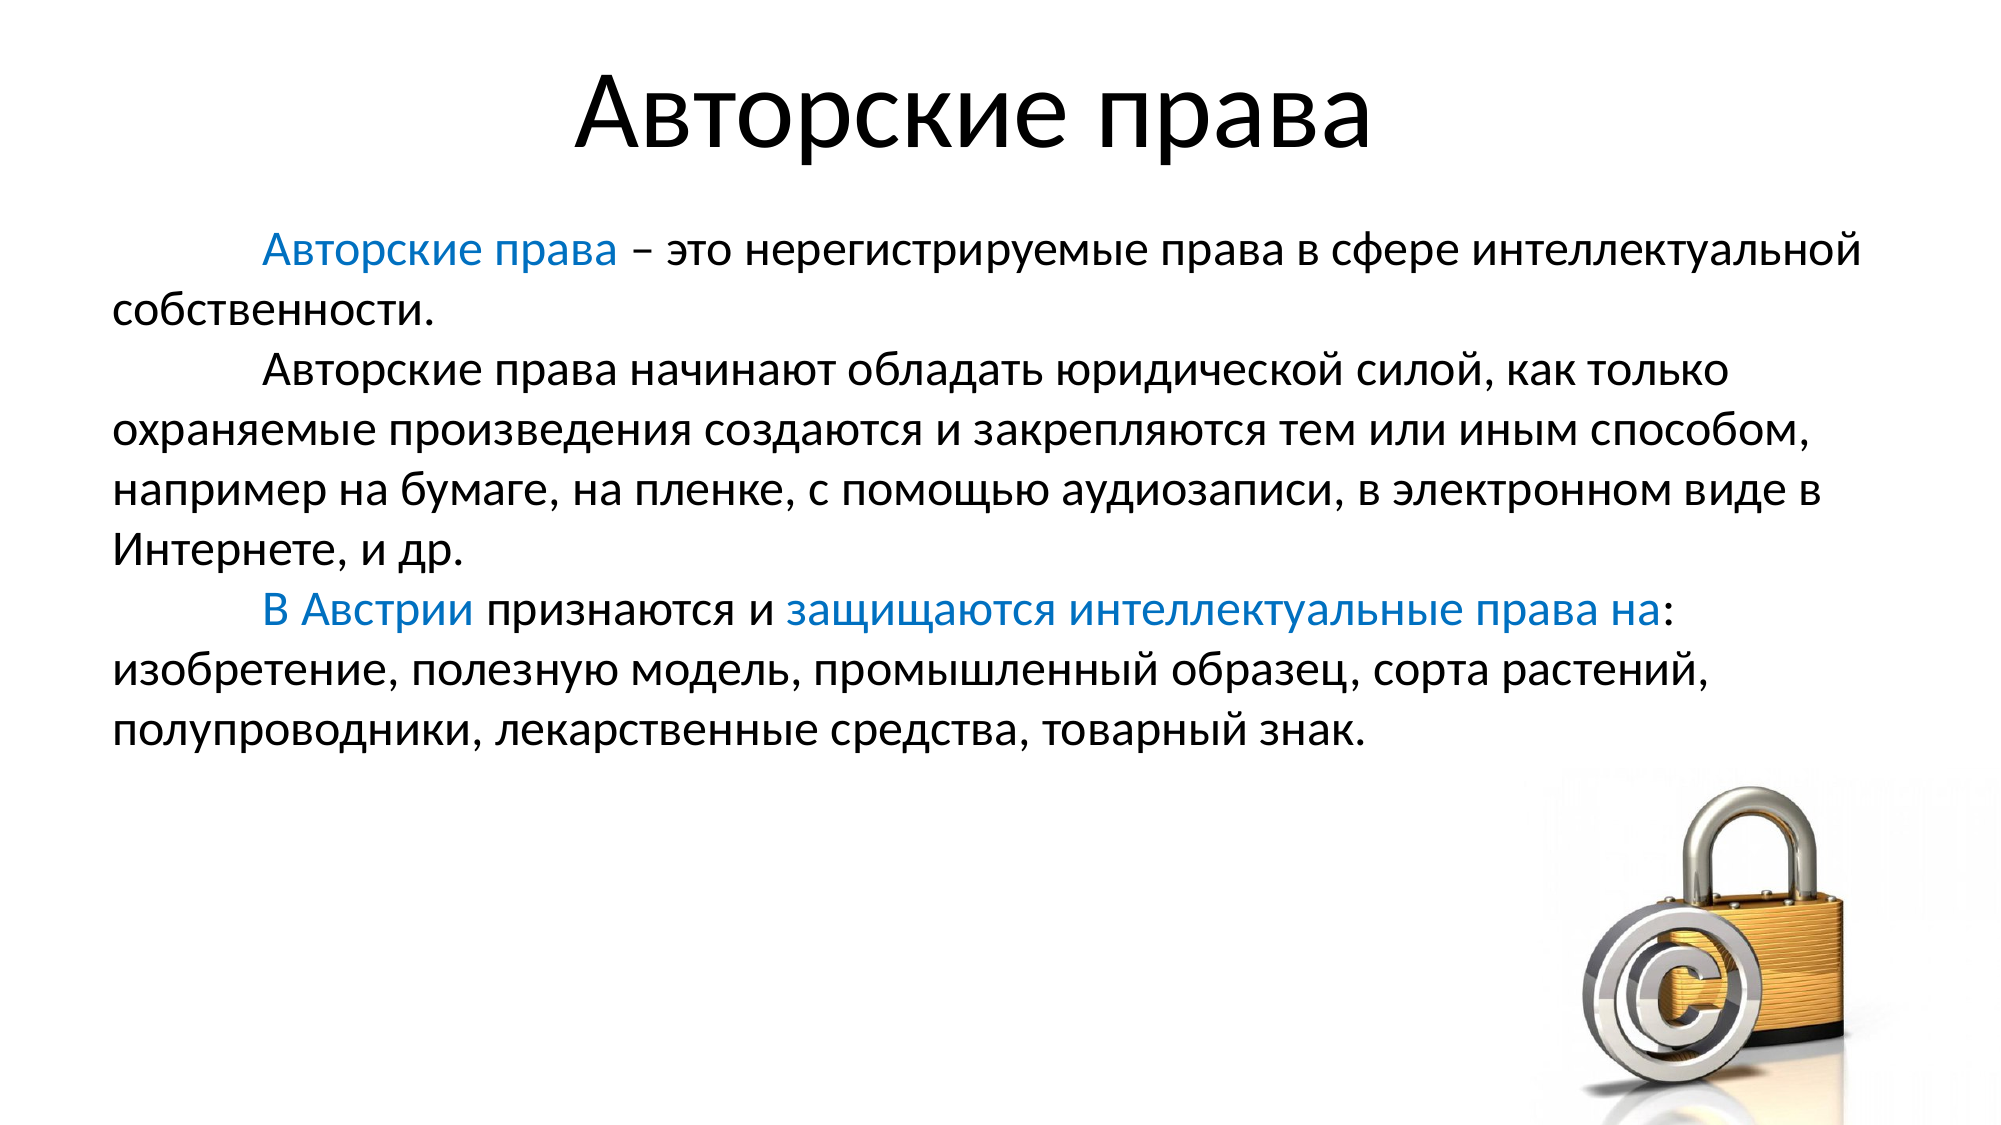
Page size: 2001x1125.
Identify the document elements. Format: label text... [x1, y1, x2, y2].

text_box Авторские права [558, 26, 1391, 177]
text_box Авторские права – это нерегистрируемые права в сфере интеллектуальной собственности. Авторские права начинают обладать юридической силой, как только охраняемые произведения создаются и закрепляются тем или иным способом, например на бумаге, на пленке, с помощью аудиозаписи, в электронном виде в Интернете, и др. В Австрии признаются и защищаются интеллектуальные права на: изобретение, полезную модель, промышленный образец, сорта растений, полупроводники, лекарственные средства, товарный знак. [97, 207, 1898, 823]
picture [1524, 767, 2000, 1125]
